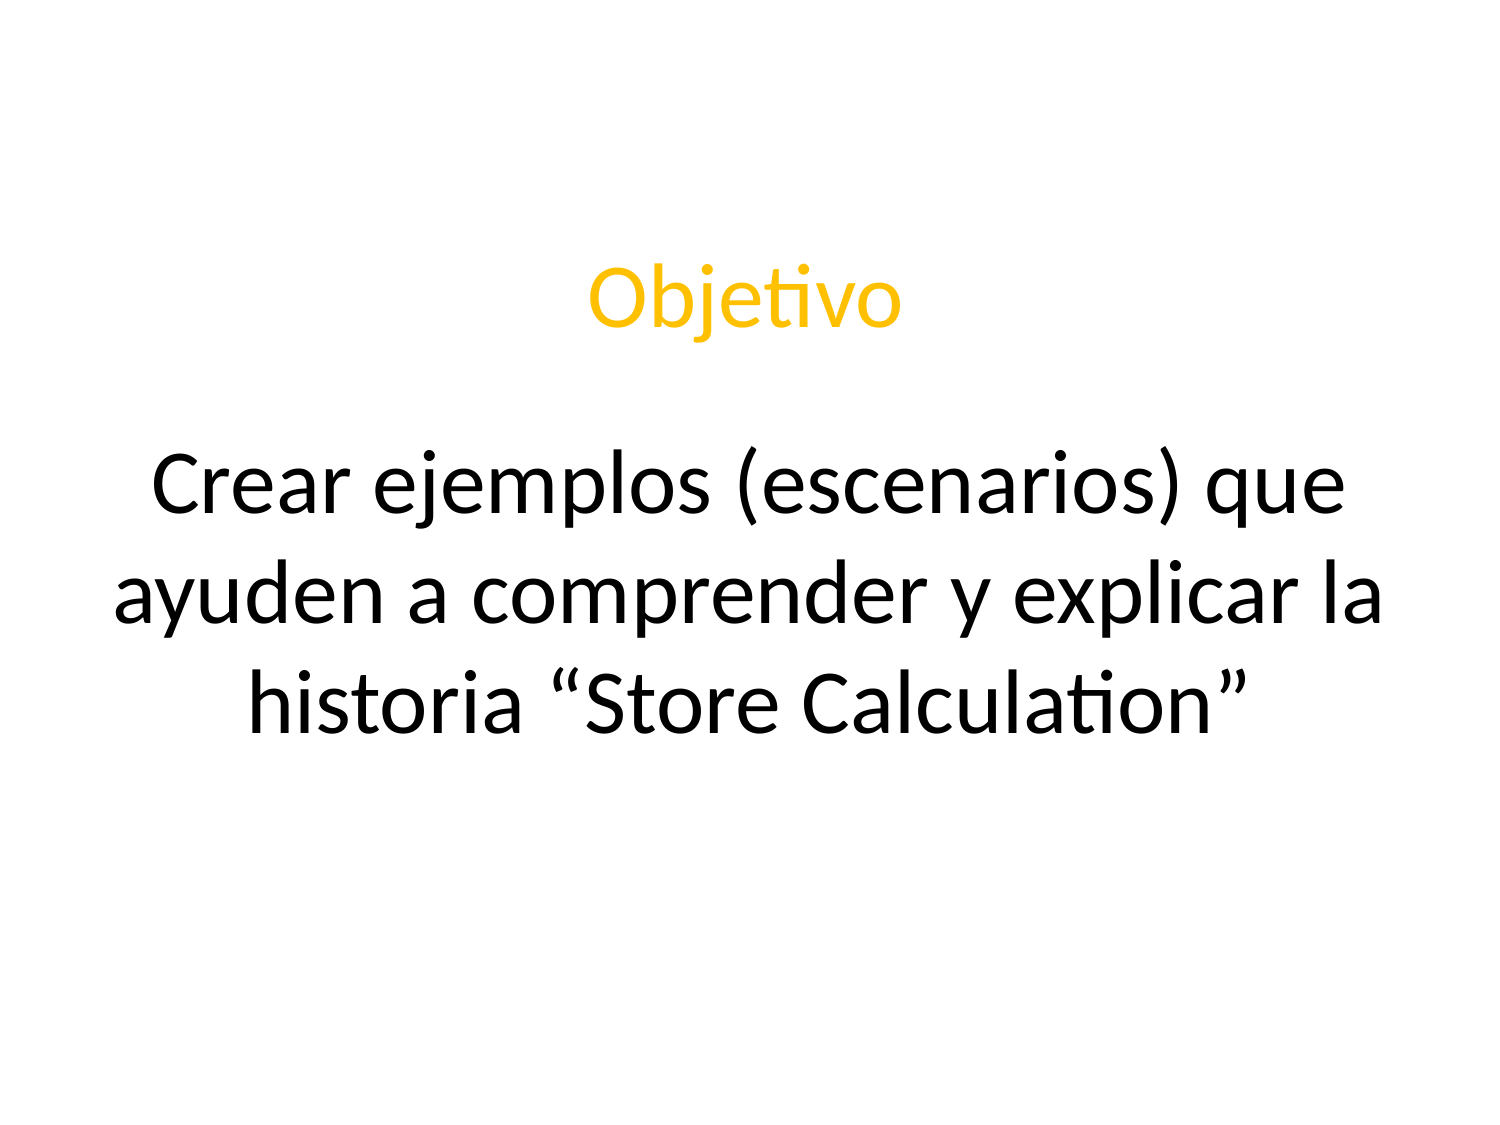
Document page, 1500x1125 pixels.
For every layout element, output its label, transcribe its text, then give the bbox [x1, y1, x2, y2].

text_box Crear ejemplos (escenarios) que ayuden a comprender y explicar la historia “Store Calculation” [64, 414, 1436, 760]
title Objetivo [71, 231, 1422, 350]
